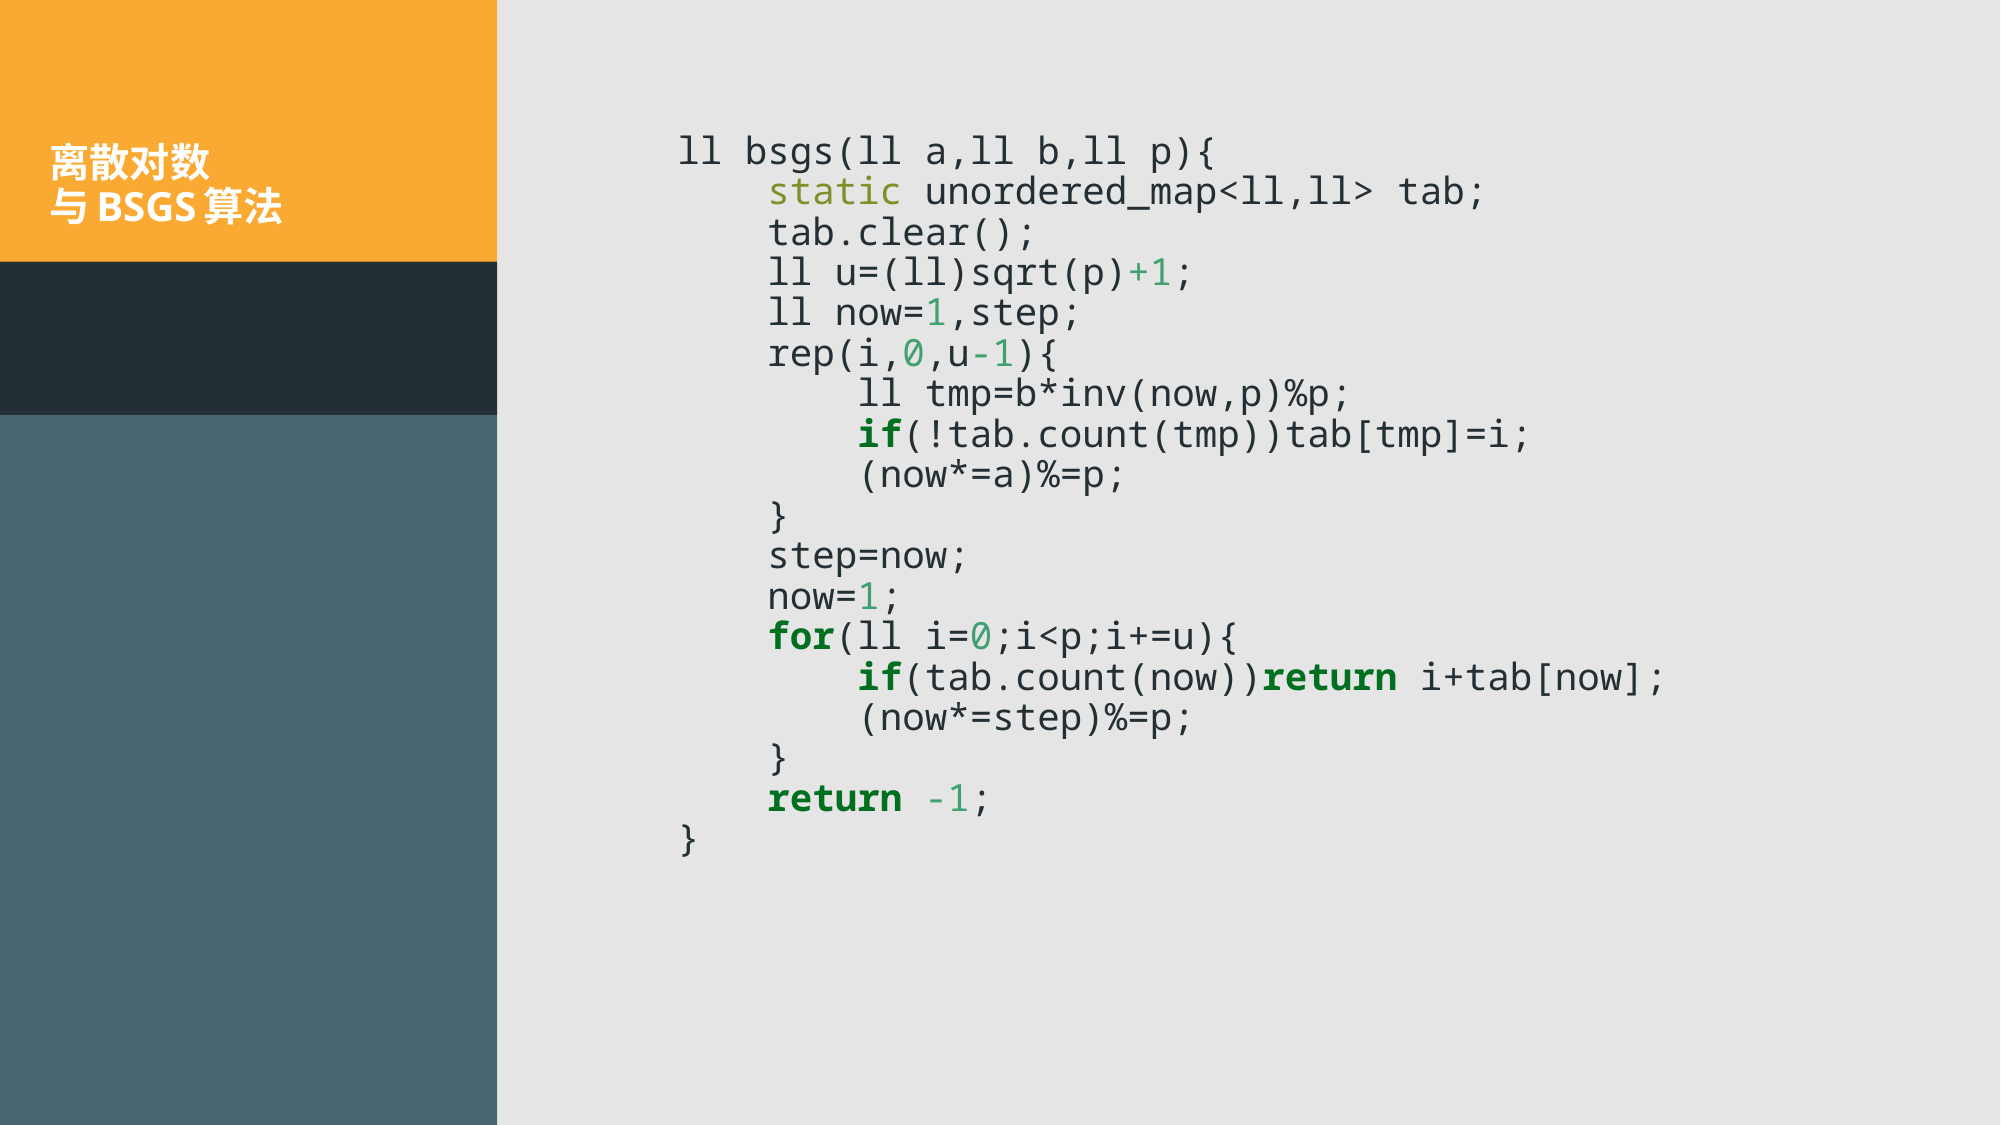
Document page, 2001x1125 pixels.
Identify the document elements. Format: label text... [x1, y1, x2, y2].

title 离散对数 与BSGS算法 [34, 135, 462, 238]
list ll bsgs(ll a,ll b,ll p){ static unordered_map<ll,ll> tab; tab.clear(); ll u=(ll)sqrt(p)+1; ll now=1,step; rep(i,0,u-1){ ll tmp=b*inv(now,p)%p; if(!tab.count(tmp))tab[tmp]=i; (now*=a)%=p; } step=now; now=1; for(ll i=0;i<p;i+=u){ if(tab.count(now))return i+tab[now]; (now*=step)%=p; } return -1; } [662, 124, 1863, 1002]
picture [0, 0, 2001, 1125]
